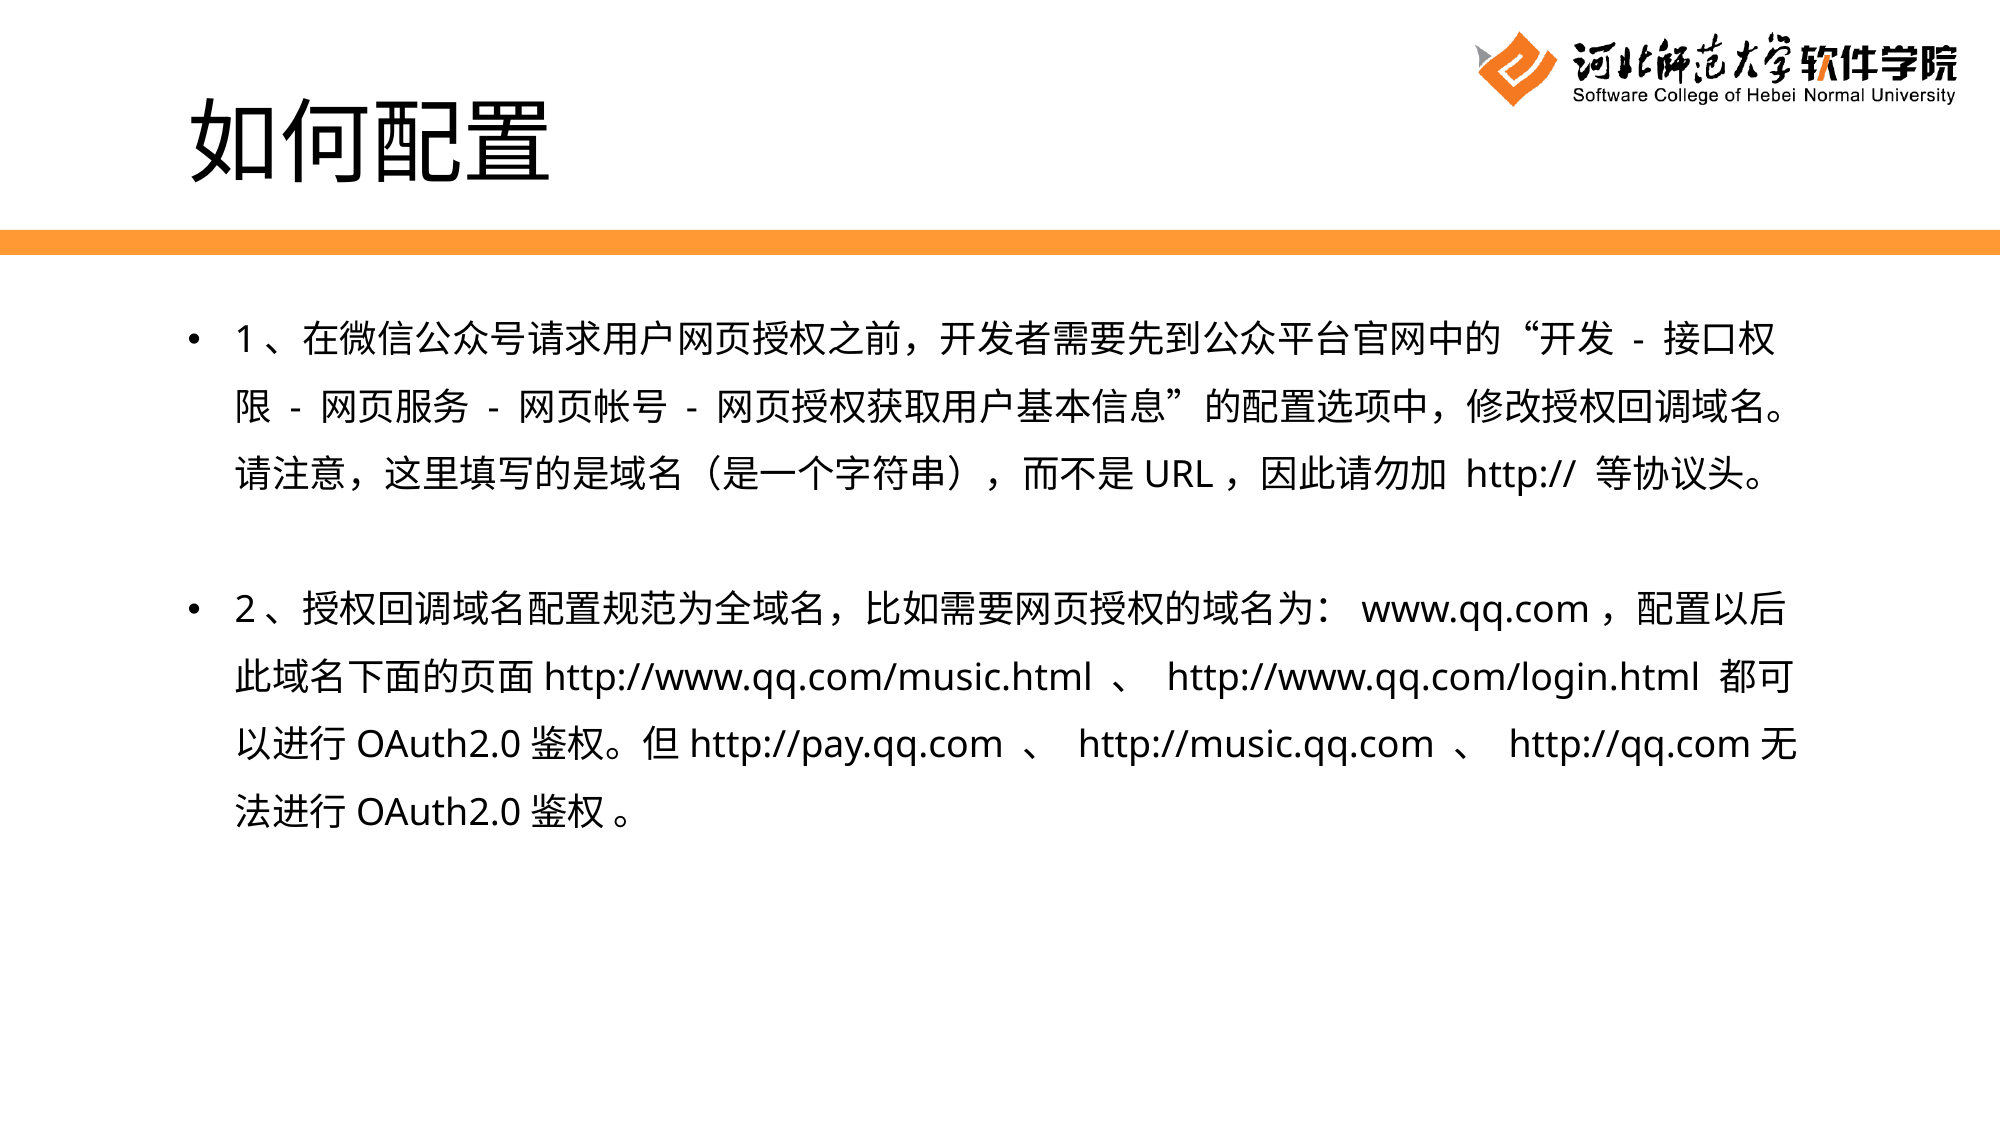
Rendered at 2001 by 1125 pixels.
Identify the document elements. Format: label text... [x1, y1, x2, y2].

text_box 1、在微信公众号请求用户网页授权之前，开发者需要先到公众平台官网中的“开发 - 接口权限 - 网页服务 - 网页帐号 - 网页授权获取用户基本信息”的配置选项中，修改授权回调域名。请注意，这里填写的是域名（是一个字符串），而不是URL，因此请勿加 http:// 等协议头。 2、授权回调域名配置规范为全域名，比如需要网页授权的域名为：www.qq.com，配置以后此域名下面的页面http://www.qq.com/music.html 、 http://www.qq.com/login.html 都可以进行OAuth2.0鉴权。但http://pay.qq.com 、 http://music.qq.com 、 http://qq.com无法进行OAuth2.0鉴权 。 [172, 285, 1822, 841]
list 如何配置 [172, 89, 1000, 202]
picture [1475, 31, 1957, 107]
